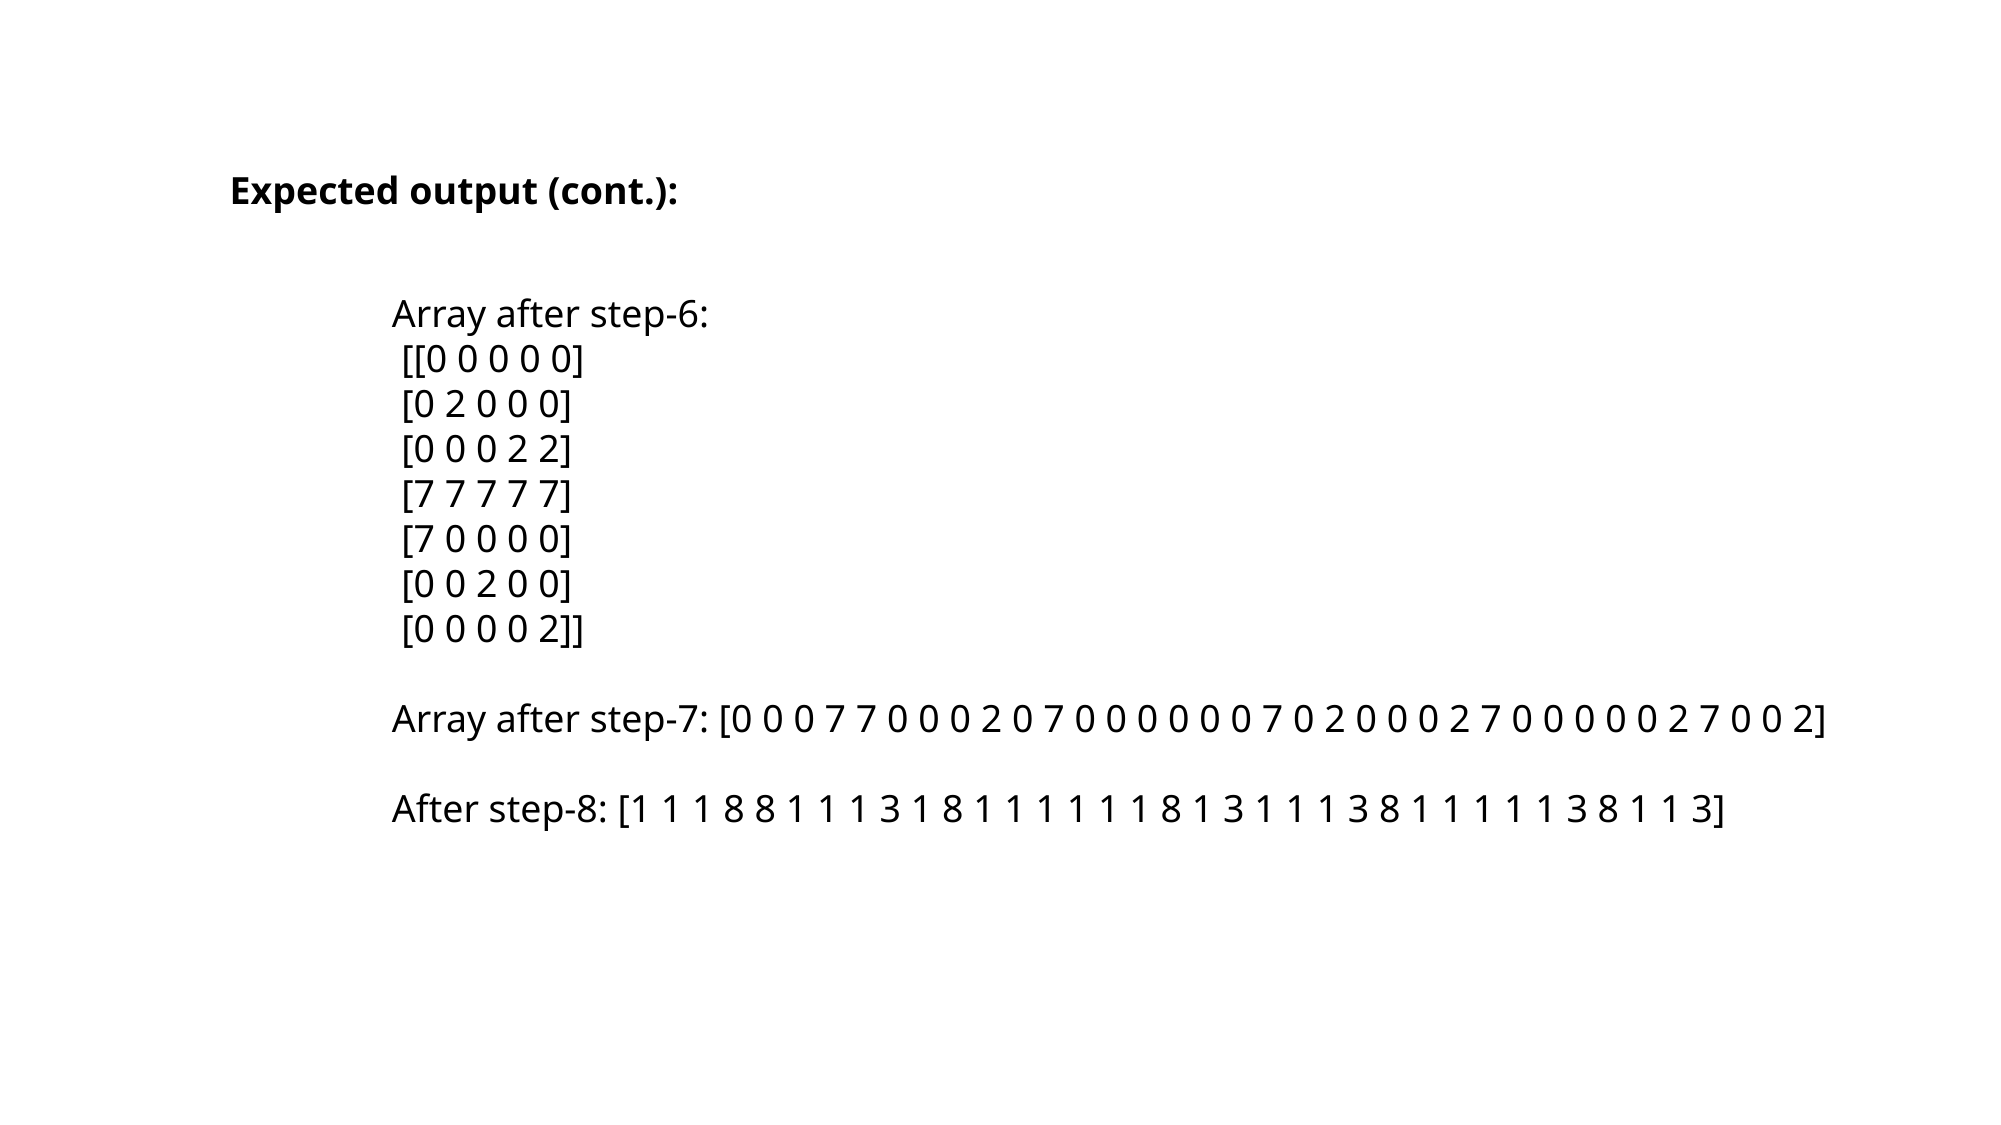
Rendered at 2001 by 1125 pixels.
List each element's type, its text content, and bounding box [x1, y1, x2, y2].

text_box Expected output (cont.): [214, 160, 694, 220]
text_box Array after step-6: [[0 0 0 0 0] [0 2 0 0 0] [0 0 0 2 2] [7 7 7 7 7] [7 0 0 0 0] [0 0 2 0 0] [0 0 0 0 2]] Array after step-7: [0 0 0 7 7 0 0 0 2 0 7 0 0 0 0 0 0 7 0 2 0 0 0 2 7 0 0 0 0 0 2 7 0 0 2] After step-8: [1 1 1 8 8 1 1 1 3 1 8 1 1 1 1 1 1 8 1 3 1 1 1 3 8 1 1 1 1 1 3 8 1 1 3] [377, 282, 1918, 837]
